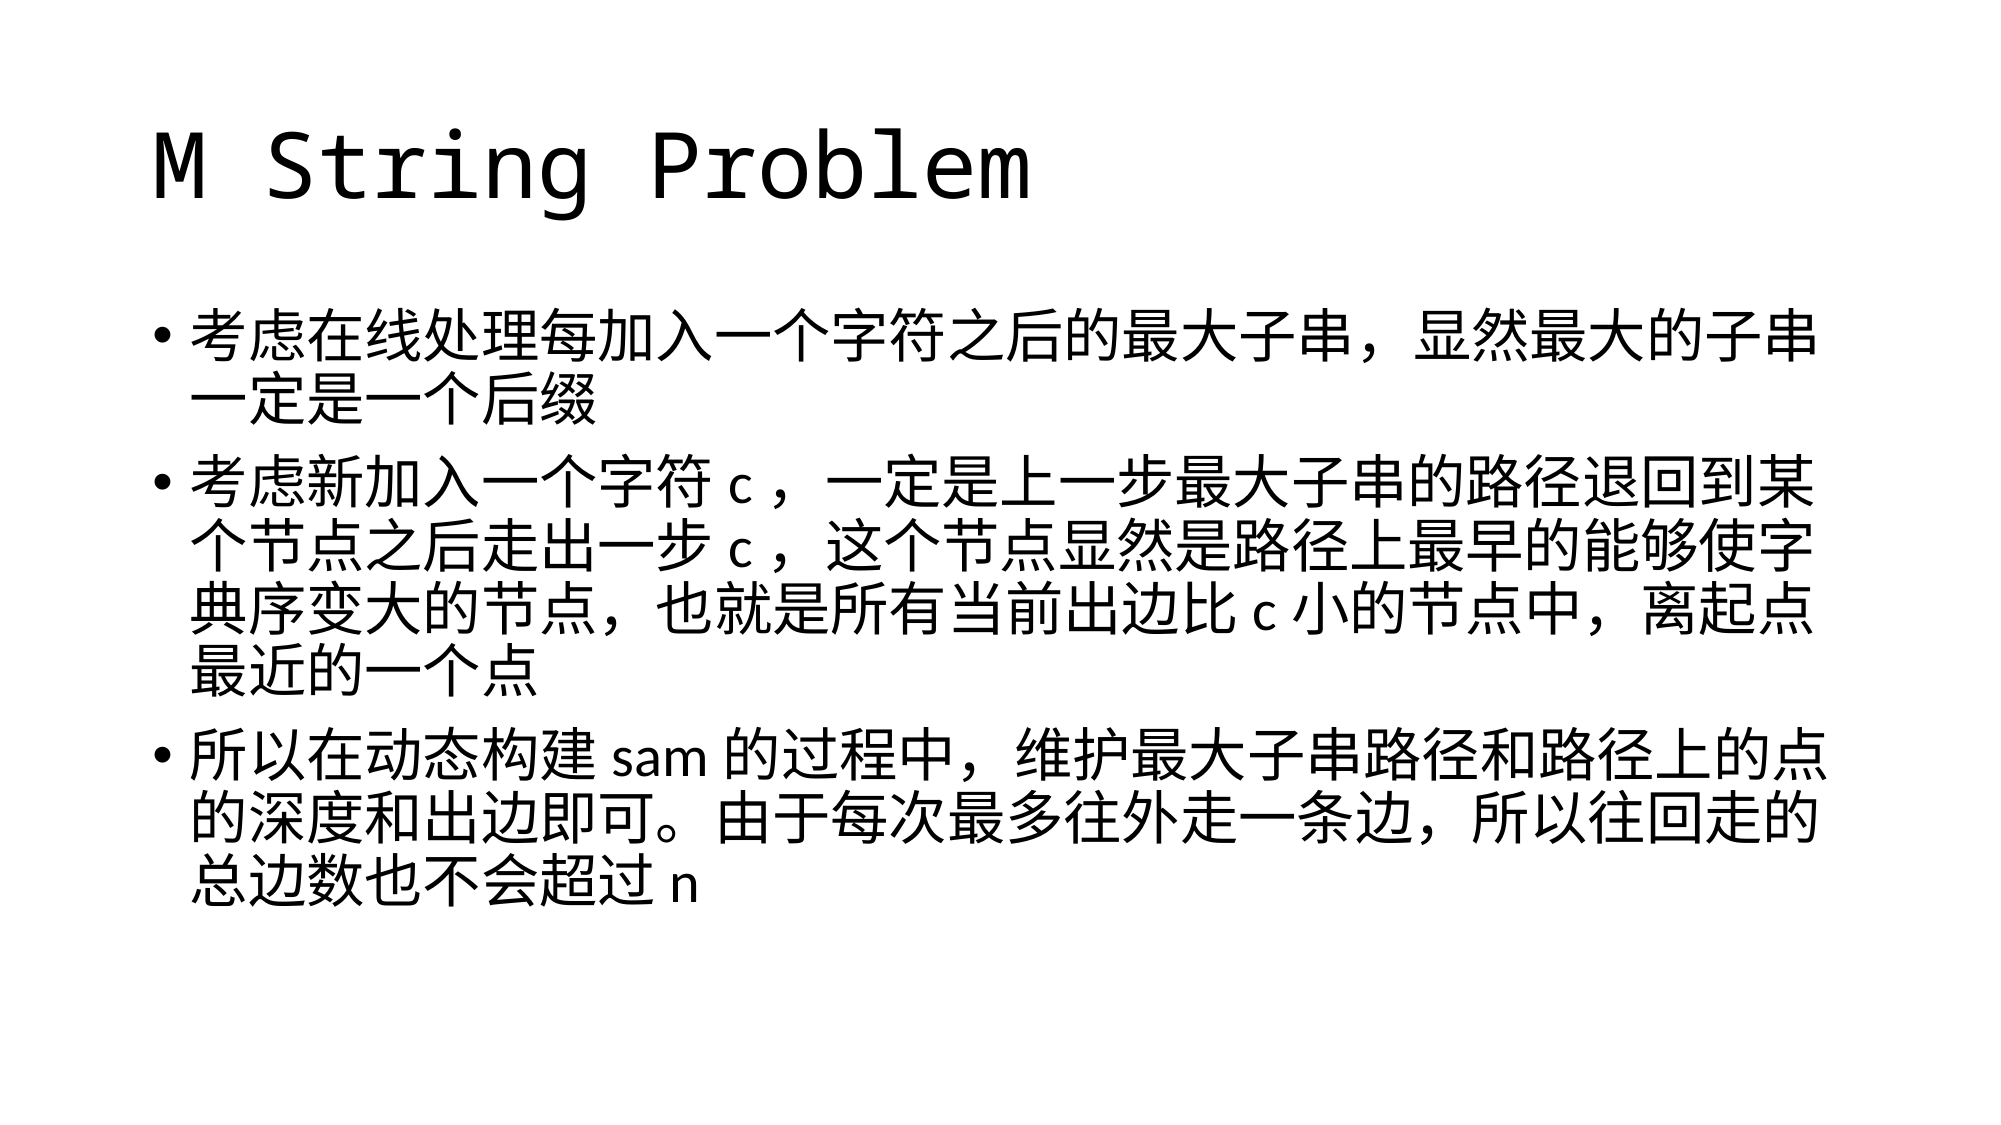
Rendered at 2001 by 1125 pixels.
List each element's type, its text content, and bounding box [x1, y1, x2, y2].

list 考虑在线处理每加入一个字符之后的最大子串，显然最大的子串一定是一个后缀 考虑新加入一个字符c，一定是上一步最大子串的路径退回到某个节点之后走出一步c，这个节点显然是路径上最早的能够使字典序变大的节点，也就是所有当前出边比c小的节点中，离起点最近的一个点 所以在动态构建sam的过程中，维护最大子串路径和路径上的点的深度和出边即可。由于每次最多往外走一条边，所以往回走的总边数也不会超过n [137, 299, 1863, 1014]
title M String Problem [137, 59, 1863, 278]
